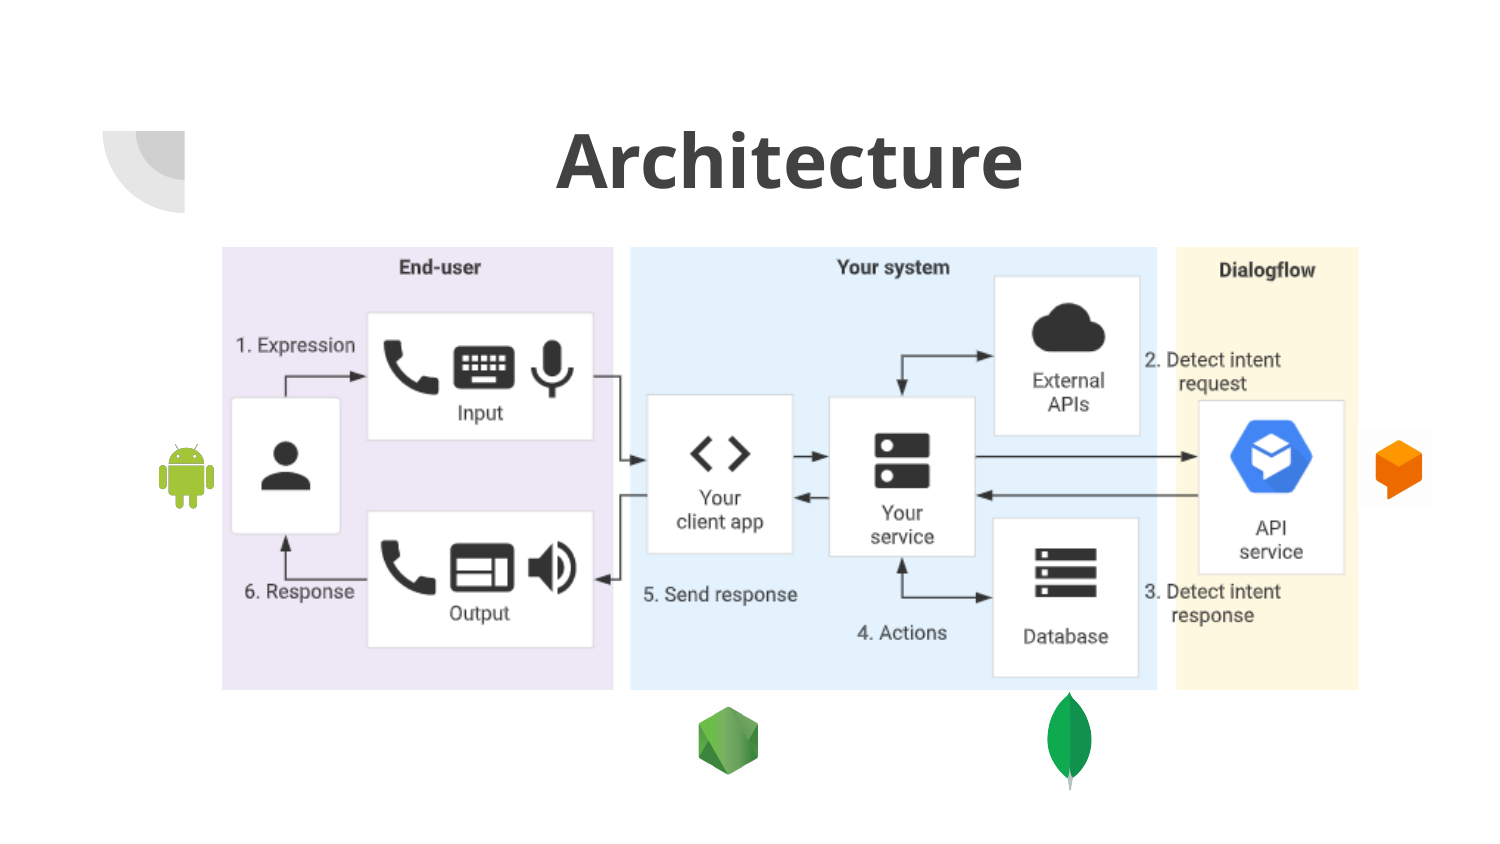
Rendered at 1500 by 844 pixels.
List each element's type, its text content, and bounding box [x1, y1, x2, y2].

picture [222, 246, 1434, 793]
title Architecture [213, 98, 1368, 210]
picture [159, 443, 215, 509]
picture [689, 697, 766, 784]
